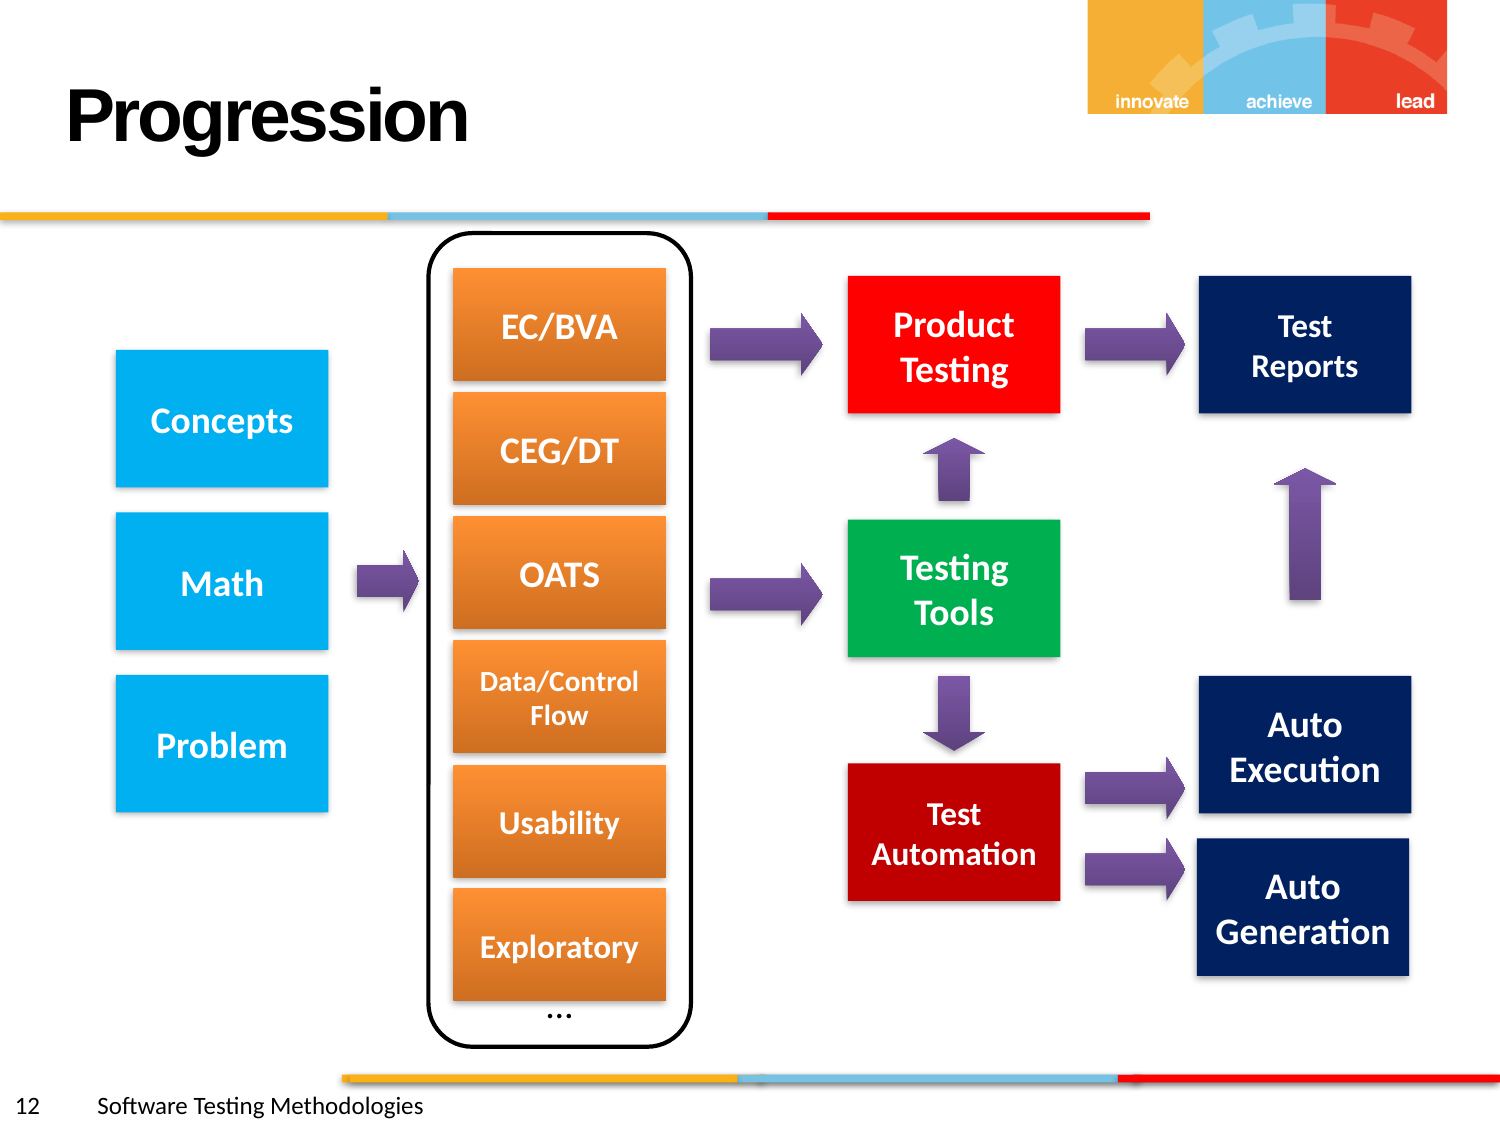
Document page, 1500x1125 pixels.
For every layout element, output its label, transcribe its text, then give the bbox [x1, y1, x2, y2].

text_box Concepts [115, 349, 329, 488]
text_box … [426, 230, 694, 1049]
text_box [922, 675, 986, 751]
text_box Test Automation [847, 763, 1061, 901]
text_box OATS [453, 516, 666, 629]
text_box CEG/DT [453, 392, 666, 505]
text_box Usability [453, 765, 666, 878]
text_box Testing Tools [847, 519, 1061, 658]
text_box [1085, 313, 1186, 376]
text_box Problem [115, 674, 329, 813]
text_box Product Testing [847, 275, 1061, 414]
text_box [1273, 468, 1337, 600]
text_box Auto Generation [1196, 838, 1410, 976]
text_box Auto Execution [1198, 675, 1412, 814]
text_box Exploratory [453, 888, 666, 1001]
text_box Math [115, 512, 329, 650]
text_box Data/Control Flow [453, 640, 666, 753]
text_box [1085, 838, 1186, 901]
text_box Test Reports [1198, 275, 1412, 414]
text_box [922, 438, 986, 501]
text_box [356, 549, 419, 613]
text_box [710, 313, 823, 376]
text_box EC/BVA [453, 268, 666, 381]
picture [1087, 0, 1448, 114]
text_box [1085, 757, 1186, 820]
text_box [710, 563, 823, 626]
list Progression [50, 24, 1088, 213]
